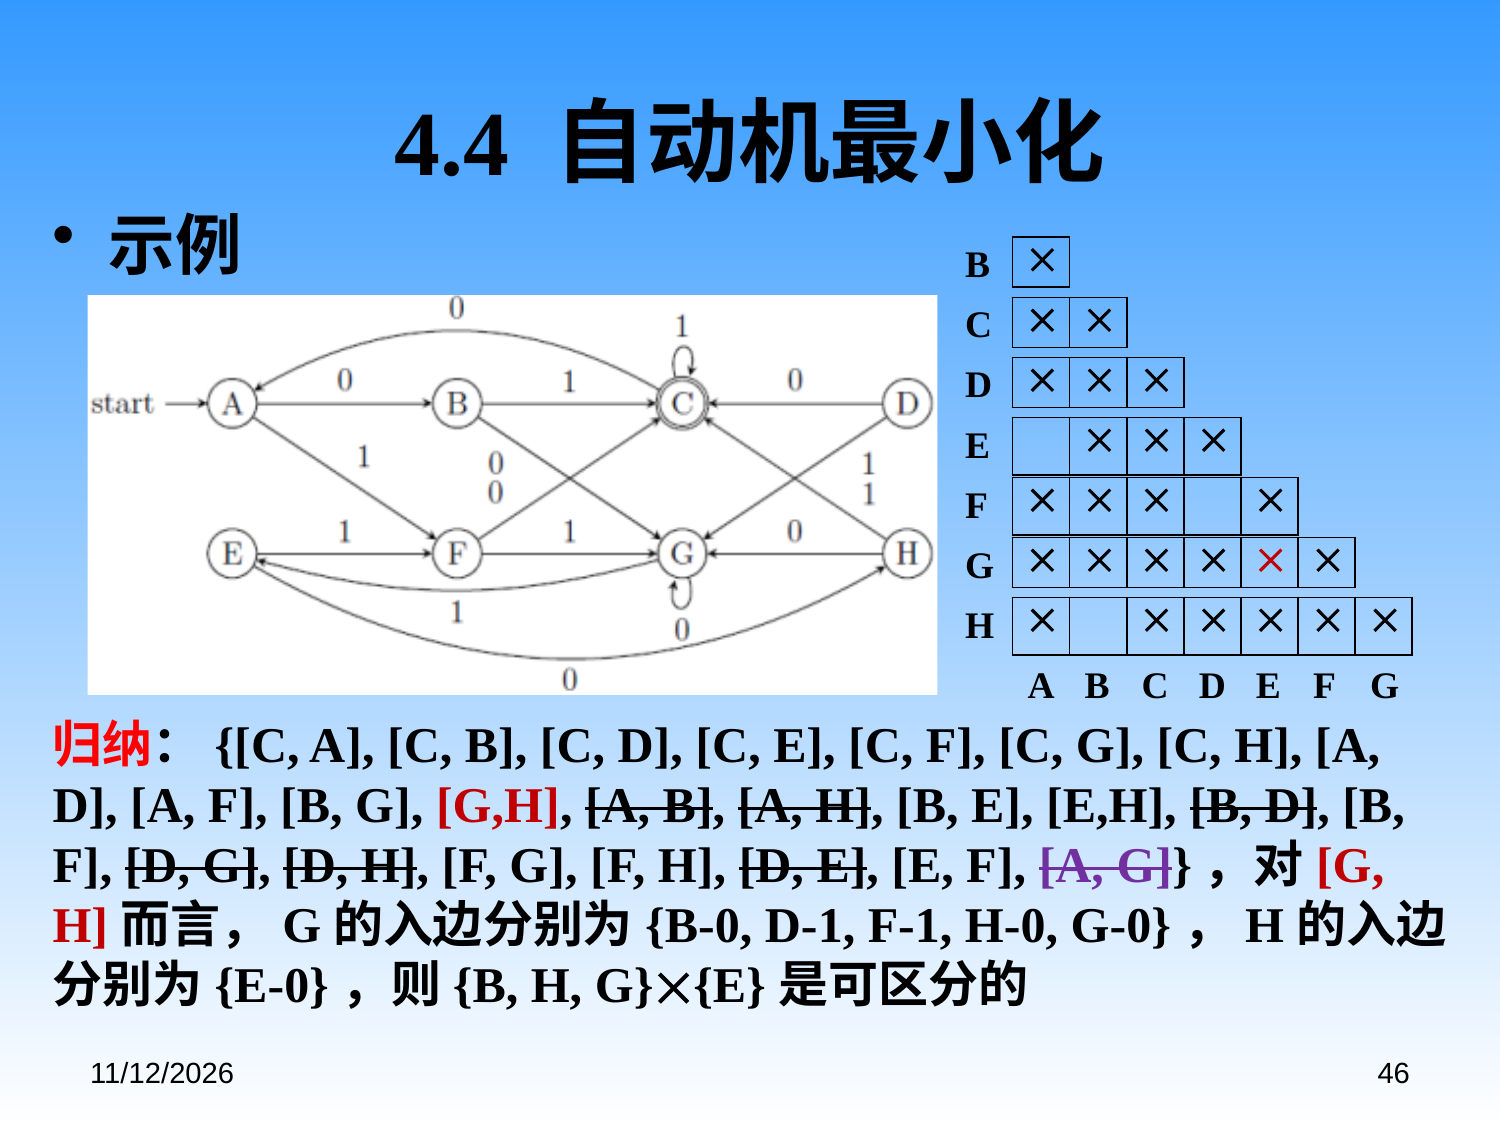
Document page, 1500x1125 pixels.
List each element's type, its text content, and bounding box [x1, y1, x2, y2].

table_cell D [950, 357, 1025, 417]
table_header  [1013, 238, 1069, 286]
table_header  [1356, 598, 1411, 654]
table_header  [1070, 538, 1126, 587]
table_header  [1299, 598, 1354, 654]
table_header F [1298, 658, 1355, 720]
table_header  [1128, 358, 1183, 407]
table_header B [1070, 658, 1127, 720]
table_header  [1013, 598, 1069, 654]
title 4.4 自动机最小化 [75, 45, 1425, 195]
table_header C [1127, 658, 1184, 720]
table_header  [1185, 598, 1240, 654]
table_header G [1355, 658, 1412, 720]
table_header  [1013, 298, 1069, 347]
table_header  [1299, 538, 1354, 587]
table_header  [1070, 478, 1126, 534]
table_header  [1070, 298, 1126, 347]
table_header A [1013, 658, 1070, 720]
table_header  [1128, 538, 1183, 587]
table_header  [1013, 478, 1069, 534]
table_cell H [950, 597, 1025, 658]
table_header  [1185, 538, 1240, 587]
table_header  [1013, 538, 1069, 587]
table_header  [1128, 478, 1183, 534]
list 示例 归纳：{[C, A], [C, B], [C, D], [C, E], [C, F], [C, G], [C, H], [A, D], [A, F], [B, G], [G,H], [A, B], [A, H], [B, E], [E,H], [B, D], [B, F], [D, G], [D, H], [F, G], [F, H], [D, E], [E, F], [A, G]}，对[G, H]而言，G的入边分别为{B-0, D-1, F-1, H-0, G-0}，H的入边分别为{E-0}，则{B, H, G}{E}是可区分的 [37, 195, 1463, 938]
table_header  [1128, 418, 1183, 474]
table_header D [1184, 658, 1241, 720]
table_header  [1242, 478, 1297, 534]
table_header  [1185, 418, 1240, 474]
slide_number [75, 1046, 425, 1125]
table_header [1013, 418, 1069, 474]
table_header [1070, 598, 1126, 654]
table_header B [950, 237, 1025, 297]
table_header  [1242, 538, 1297, 587]
table_header  [1242, 598, 1297, 654]
table_cell G [950, 537, 1025, 597]
picture [87, 294, 938, 696]
table_cell F [950, 477, 1012, 537]
table_cell C [950, 297, 1025, 357]
table_header [1185, 478, 1240, 534]
table_header  [1013, 358, 1069, 407]
table_header  [1128, 598, 1183, 654]
table_header E [1241, 658, 1298, 720]
table_cell E [950, 417, 1012, 477]
slide_number 46 [1074, 1046, 1425, 1125]
table_header  [1070, 358, 1126, 407]
table_header  [1070, 418, 1126, 474]
